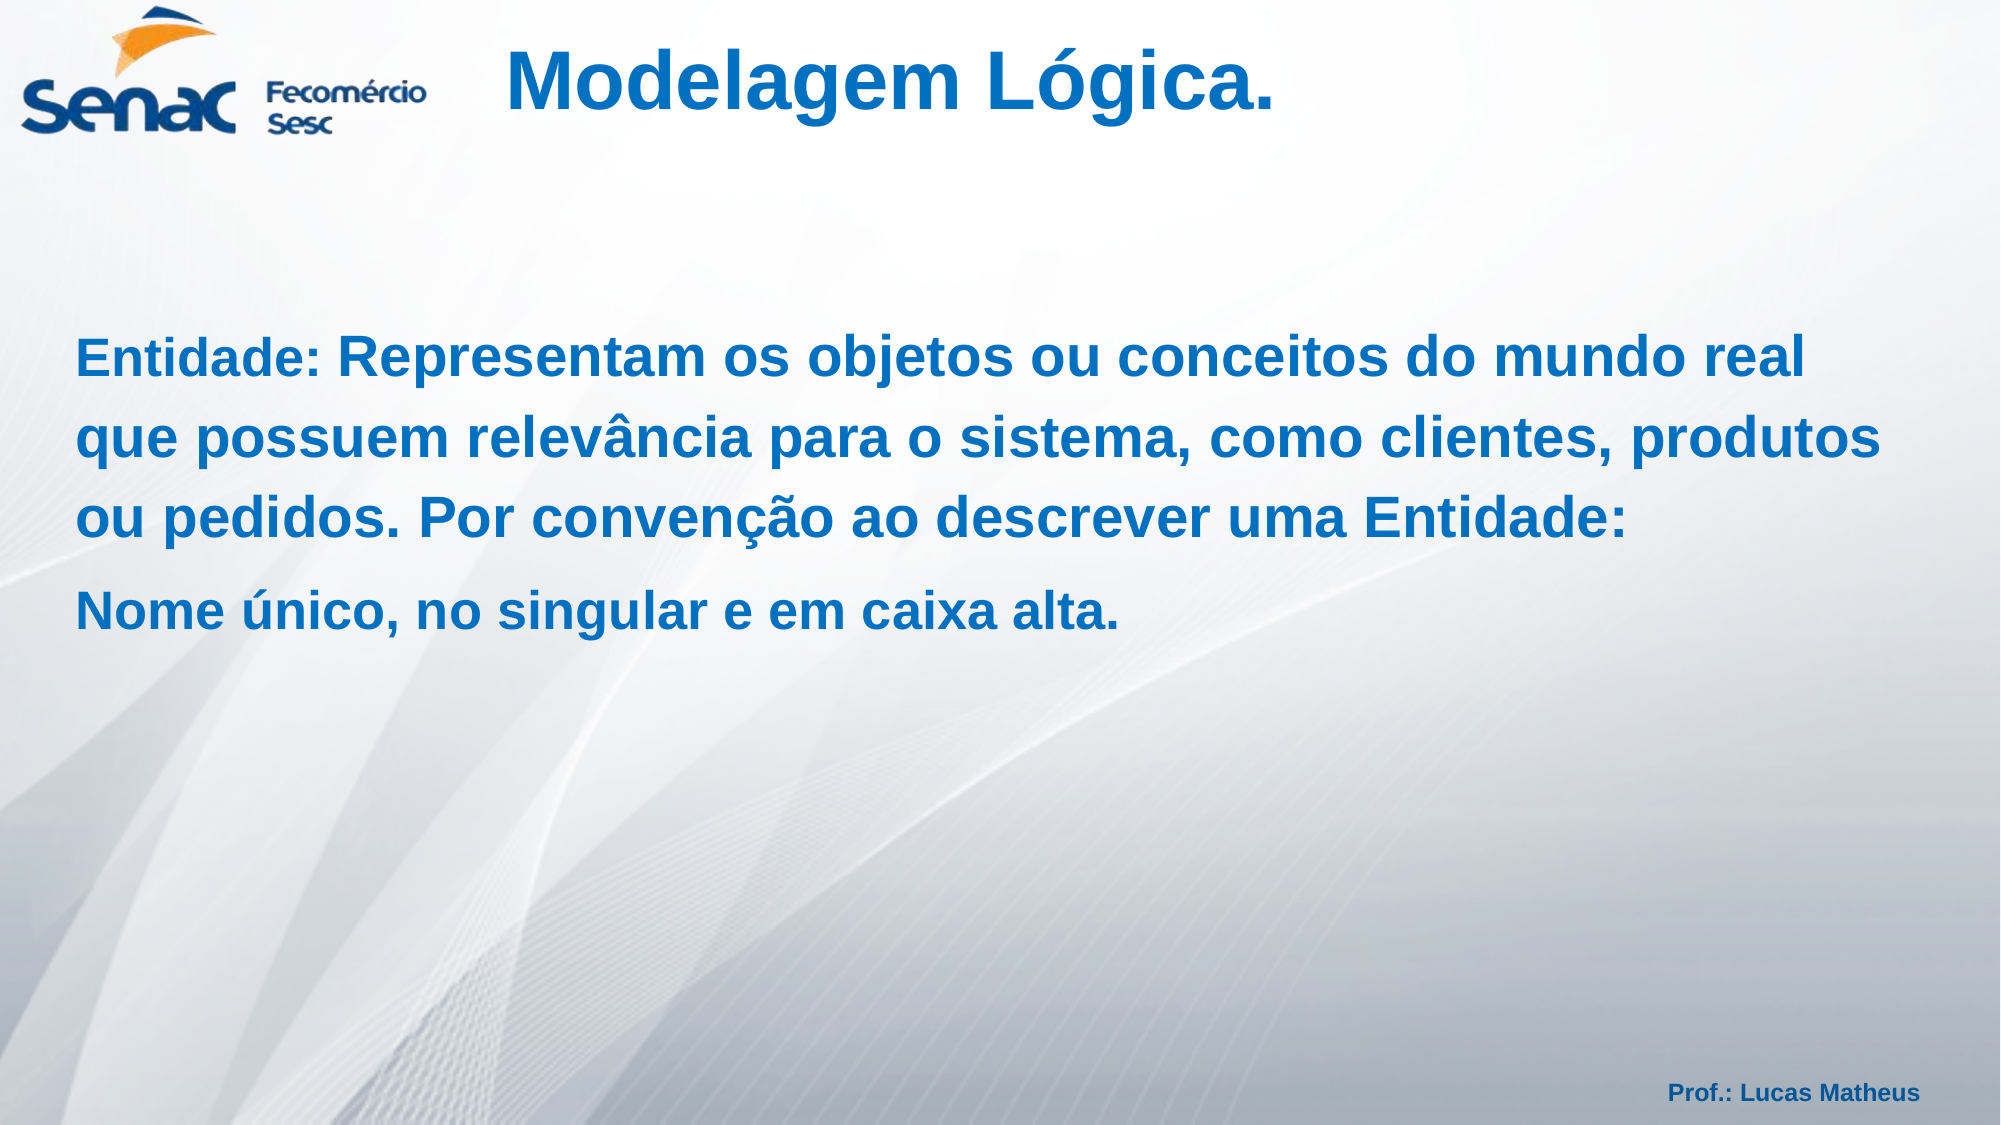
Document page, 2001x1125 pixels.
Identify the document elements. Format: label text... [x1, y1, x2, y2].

text_box Prof.: Lucas Matheus [1621, 1068, 1968, 1106]
picture [0, 0, 2001, 1125]
text_box Entidade: Representam os objetos ou conceitos do mundo real que possuem relevância para o sistema, como clientes, produtos ou pedidos. Por convenção ao descrever uma Entidade: Nome único, no singular e em caixa alta. [60, 300, 1940, 1091]
text_box Modelagem Lógica. [490, 19, 1940, 149]
